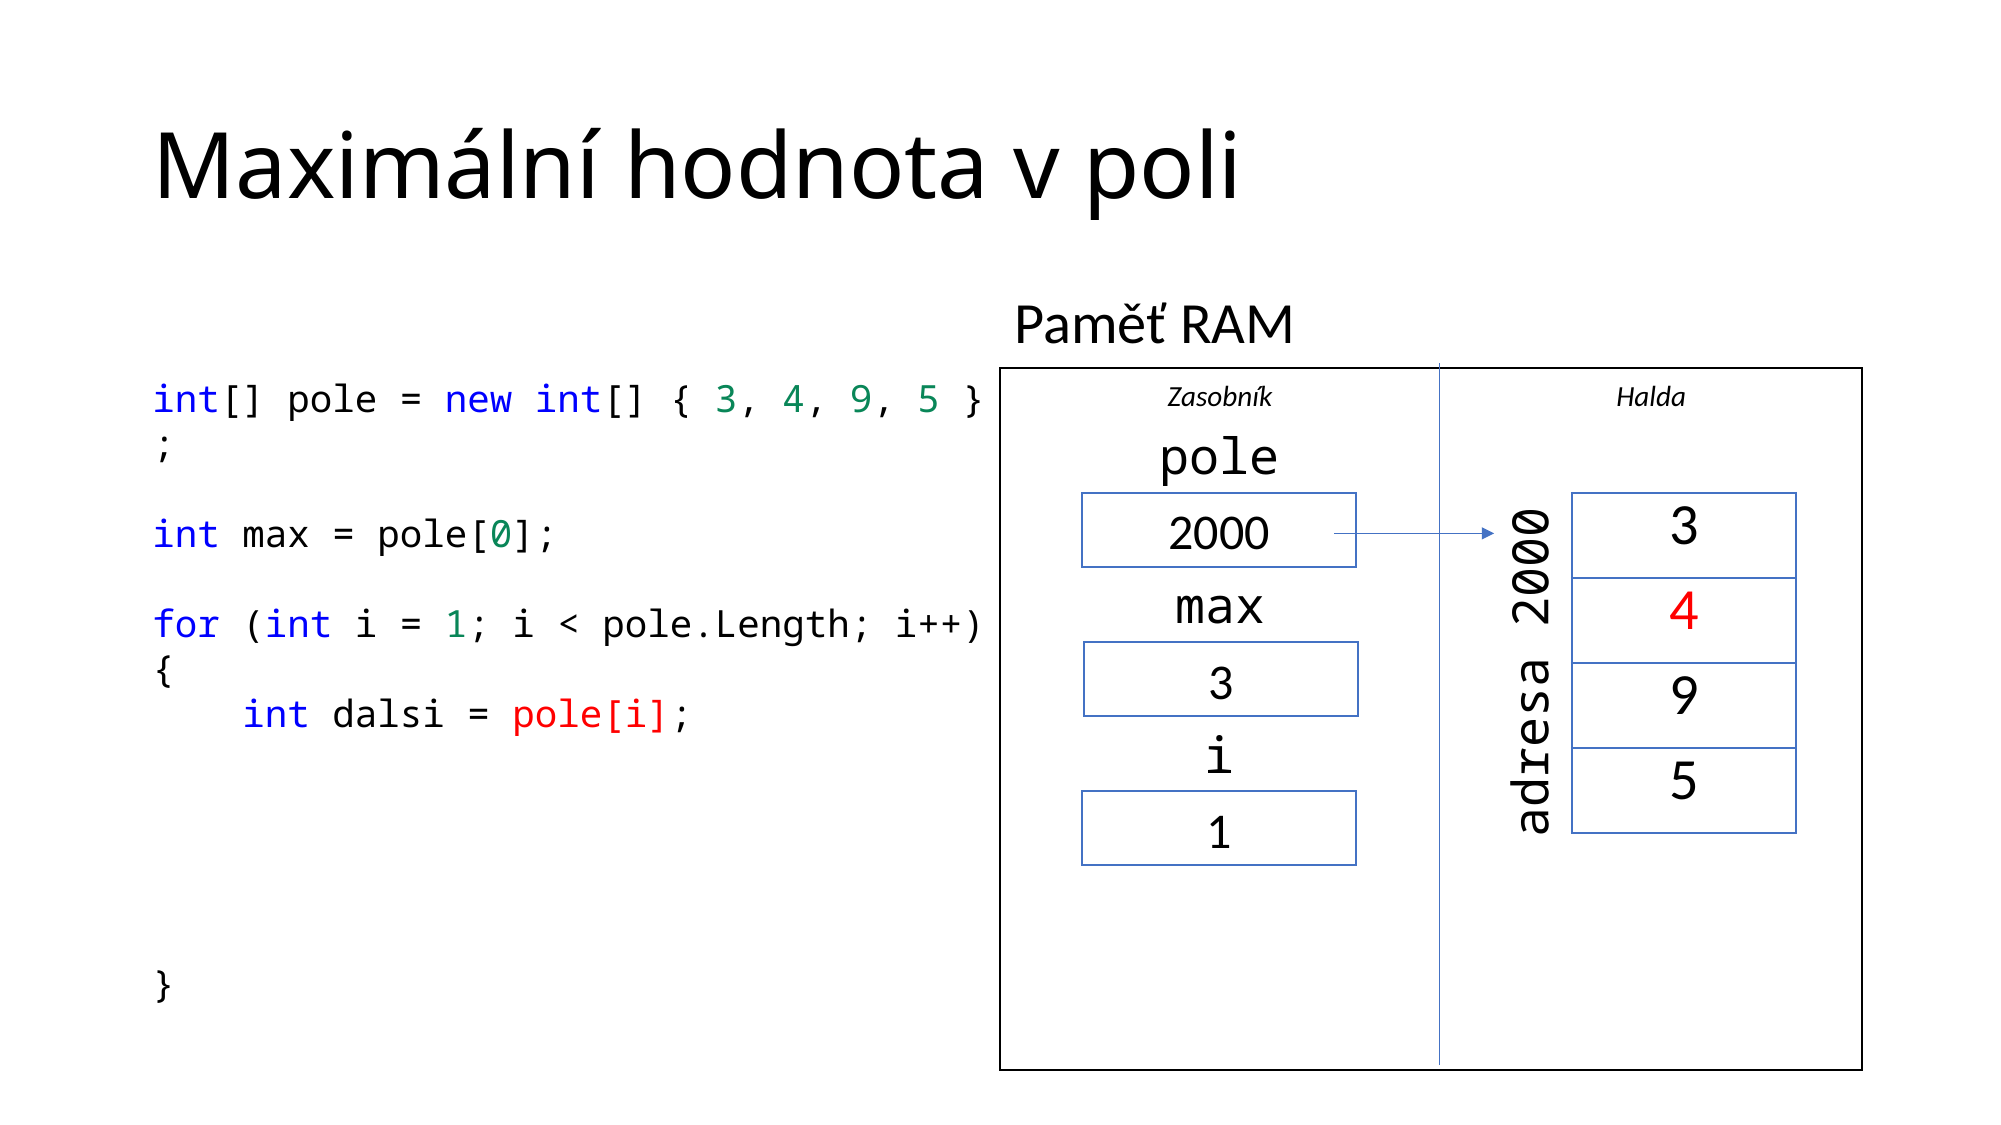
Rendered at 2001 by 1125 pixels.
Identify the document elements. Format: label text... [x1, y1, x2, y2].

text_box 3 [1083, 641, 1359, 717]
text_box pole [1082, 420, 1357, 493]
text_box max [1083, 566, 1358, 642]
text_box Halda [1441, 370, 1863, 420]
text_box Paměť RAM [999, 277, 1863, 363]
table_cell 5 [1573, 749, 1795, 832]
text_box 2000 [1081, 492, 1357, 568]
text_box Zasobník [1000, 369, 1439, 420]
text_box [1000, 420, 1863, 1071]
title Maximální hodnota v poli [137, 59, 1863, 278]
text_box 1 [1081, 790, 1357, 866]
table_header 3 [1573, 494, 1795, 577]
text_box int[] pole = new int[] { 3, 4, 9, 5 }; int max = pole[0]; for (int i = 1; i < pole.Length; i++) { int dalsi = pole[i]; } [137, 367, 1000, 1103]
table_cell 4 [1573, 579, 1795, 662]
text_box i [1082, 715, 1357, 791]
text_box adresa 2000 [1490, 492, 1566, 883]
table_cell 9 [1573, 664, 1795, 747]
